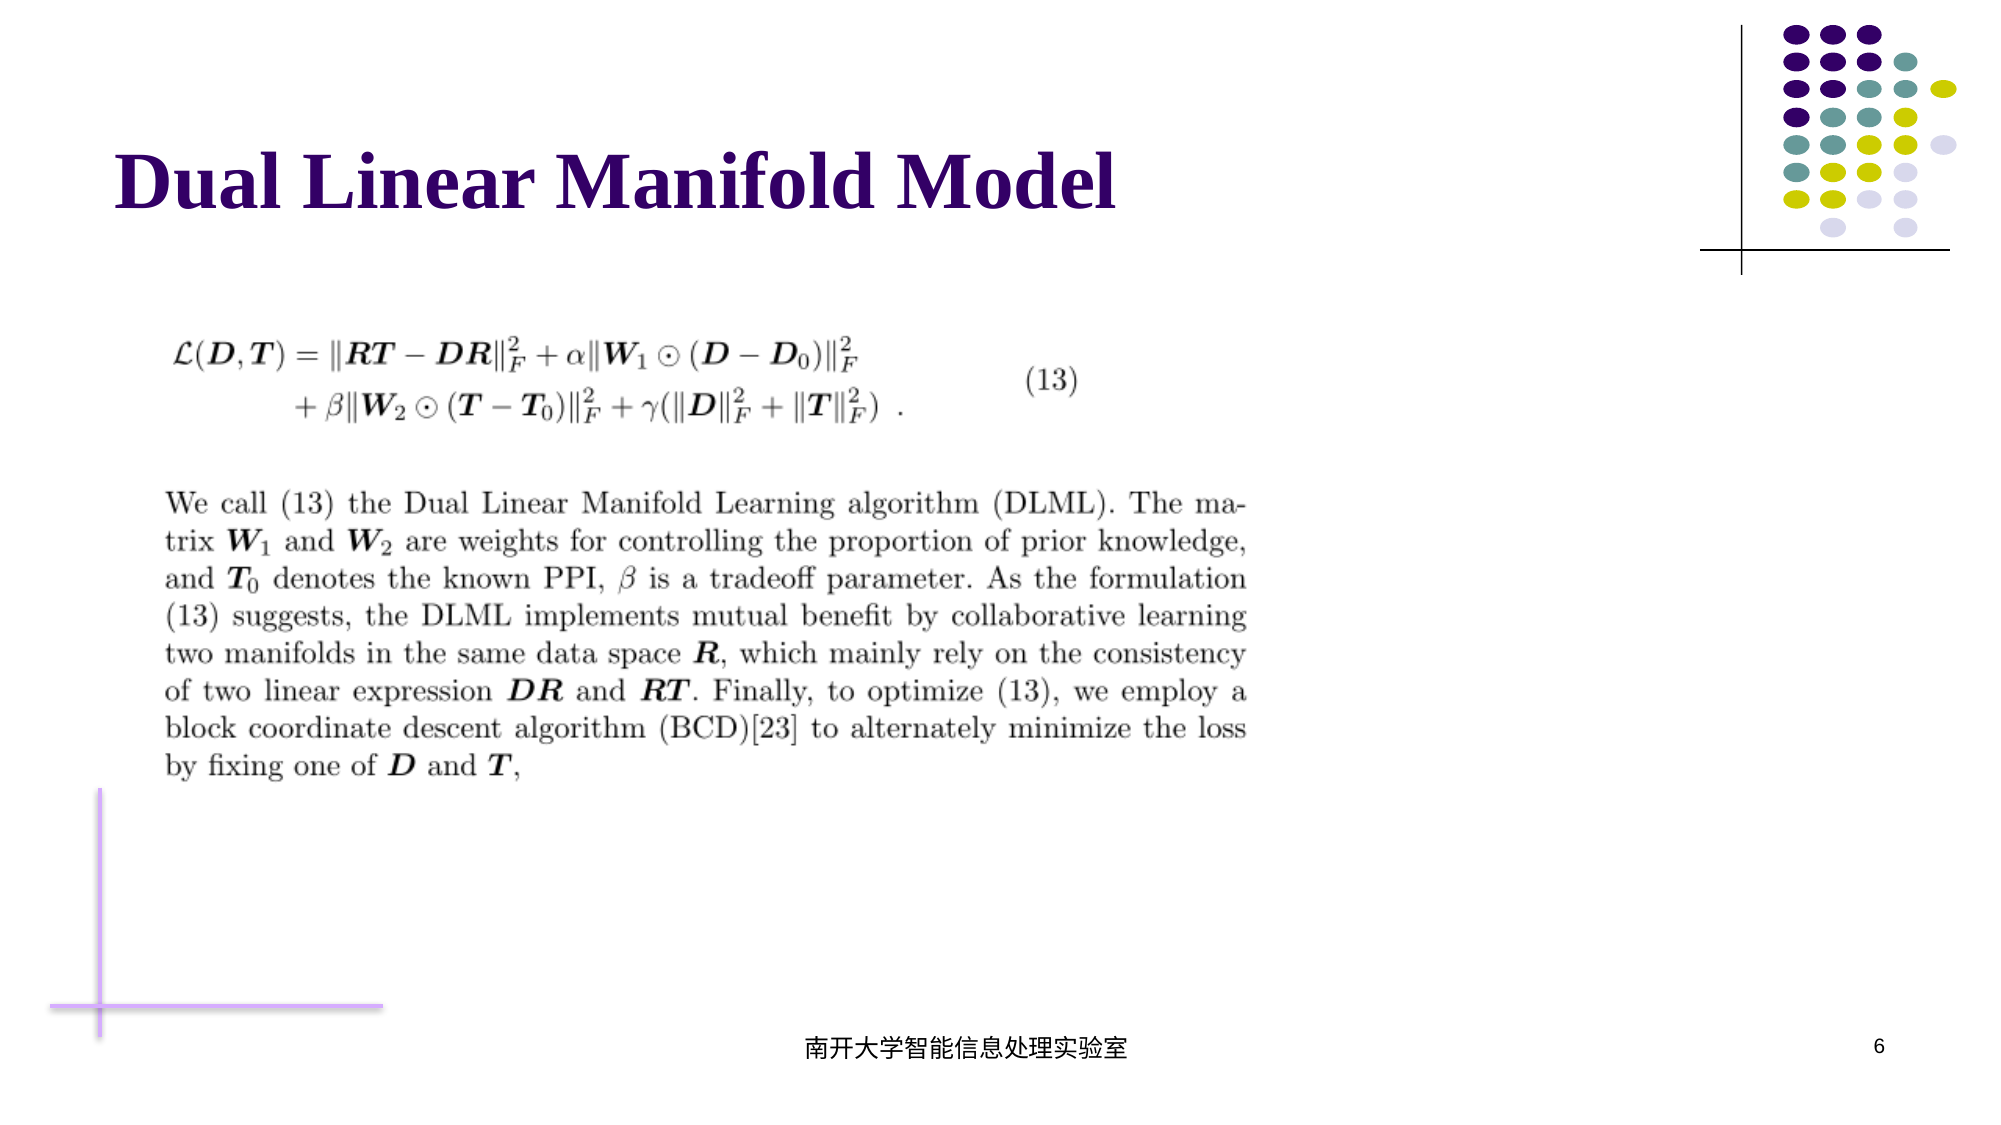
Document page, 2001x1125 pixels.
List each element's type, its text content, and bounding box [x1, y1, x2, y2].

title Dual Linear Manifold Model [99, 20, 1750, 233]
picture [75, 311, 1095, 444]
footer 南开大学智能信息处理实验室 [99, 1025, 1433, 1100]
slide_number 6 [1433, 1025, 1900, 1100]
picture [147, 469, 1267, 788]
